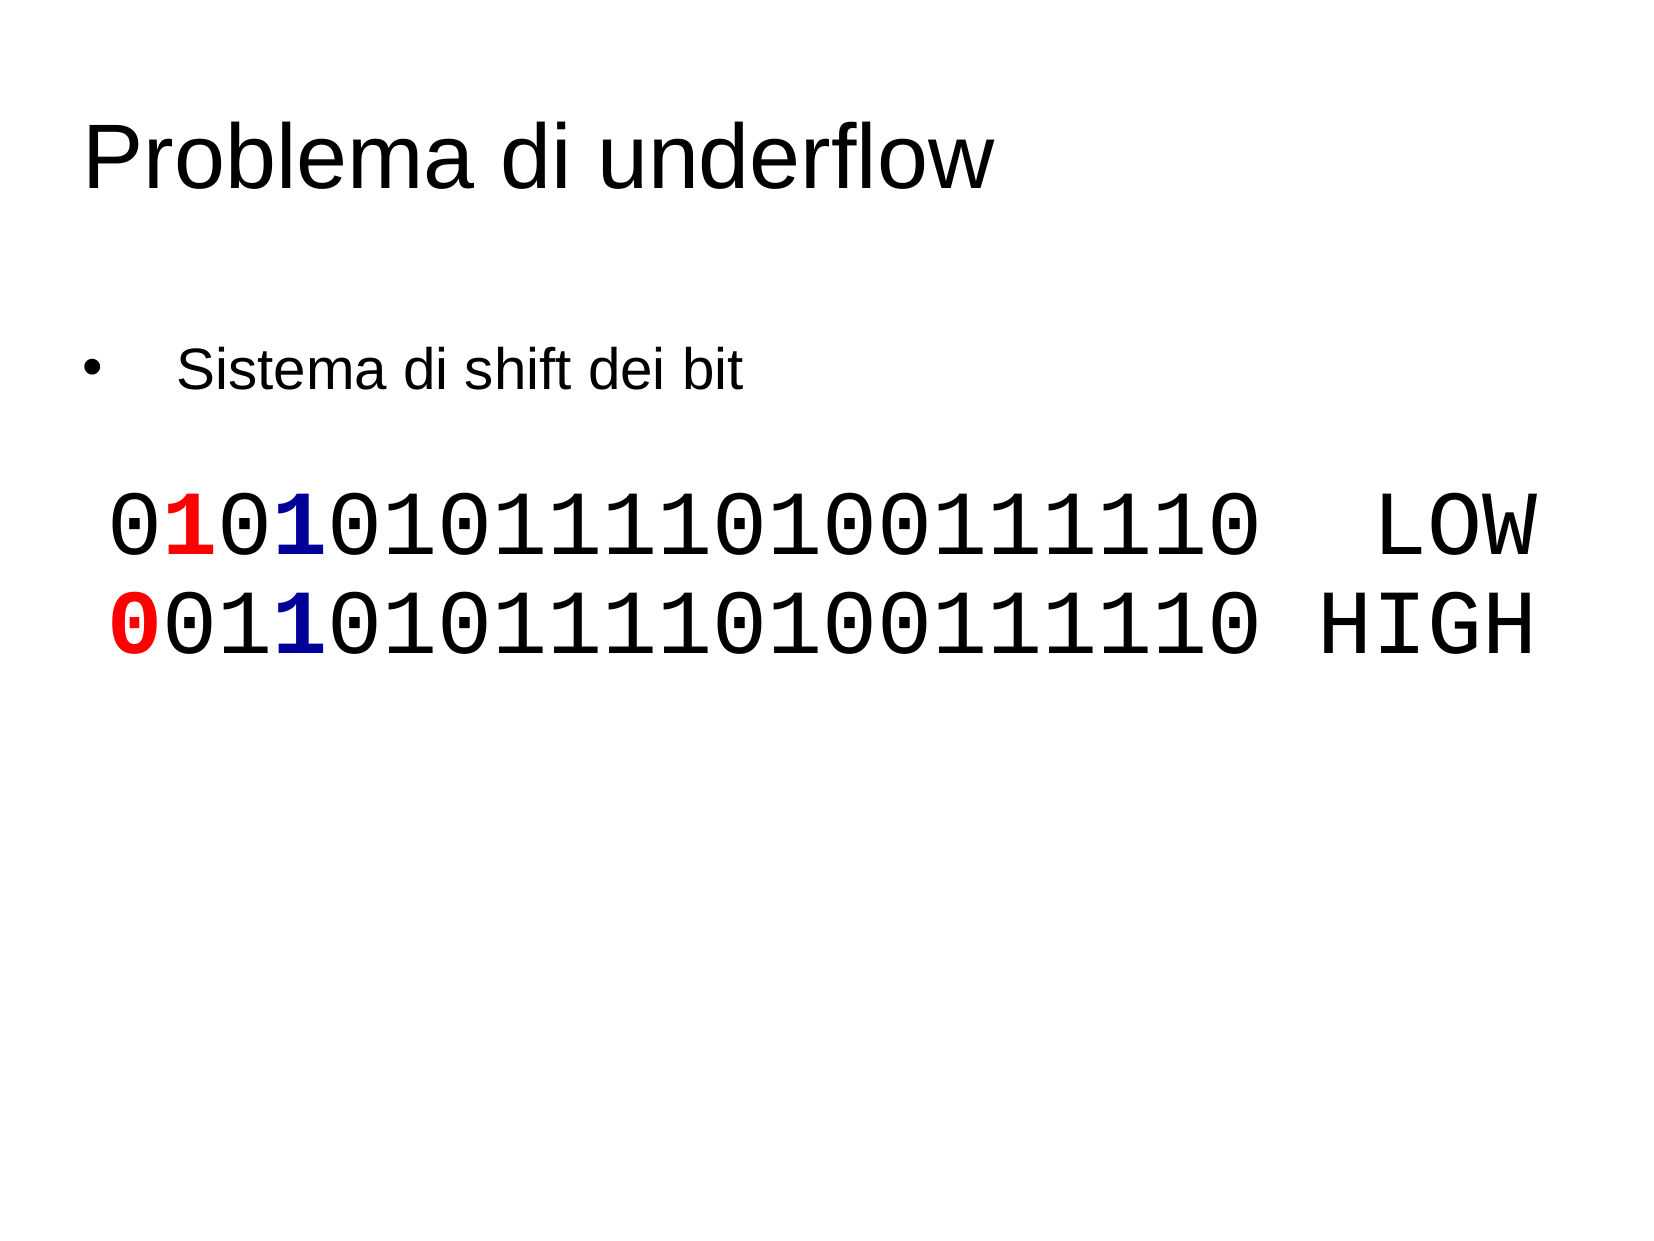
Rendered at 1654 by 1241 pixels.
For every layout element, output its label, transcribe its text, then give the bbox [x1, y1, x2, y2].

text_box Problema di underflow [82, 54, 1571, 262]
text_box Sistema di shift dei bit [82, 290, 1571, 442]
text_box 010101011110100111110 LOW 001101011110100111110 HIGH [107, 498, 1571, 650]
